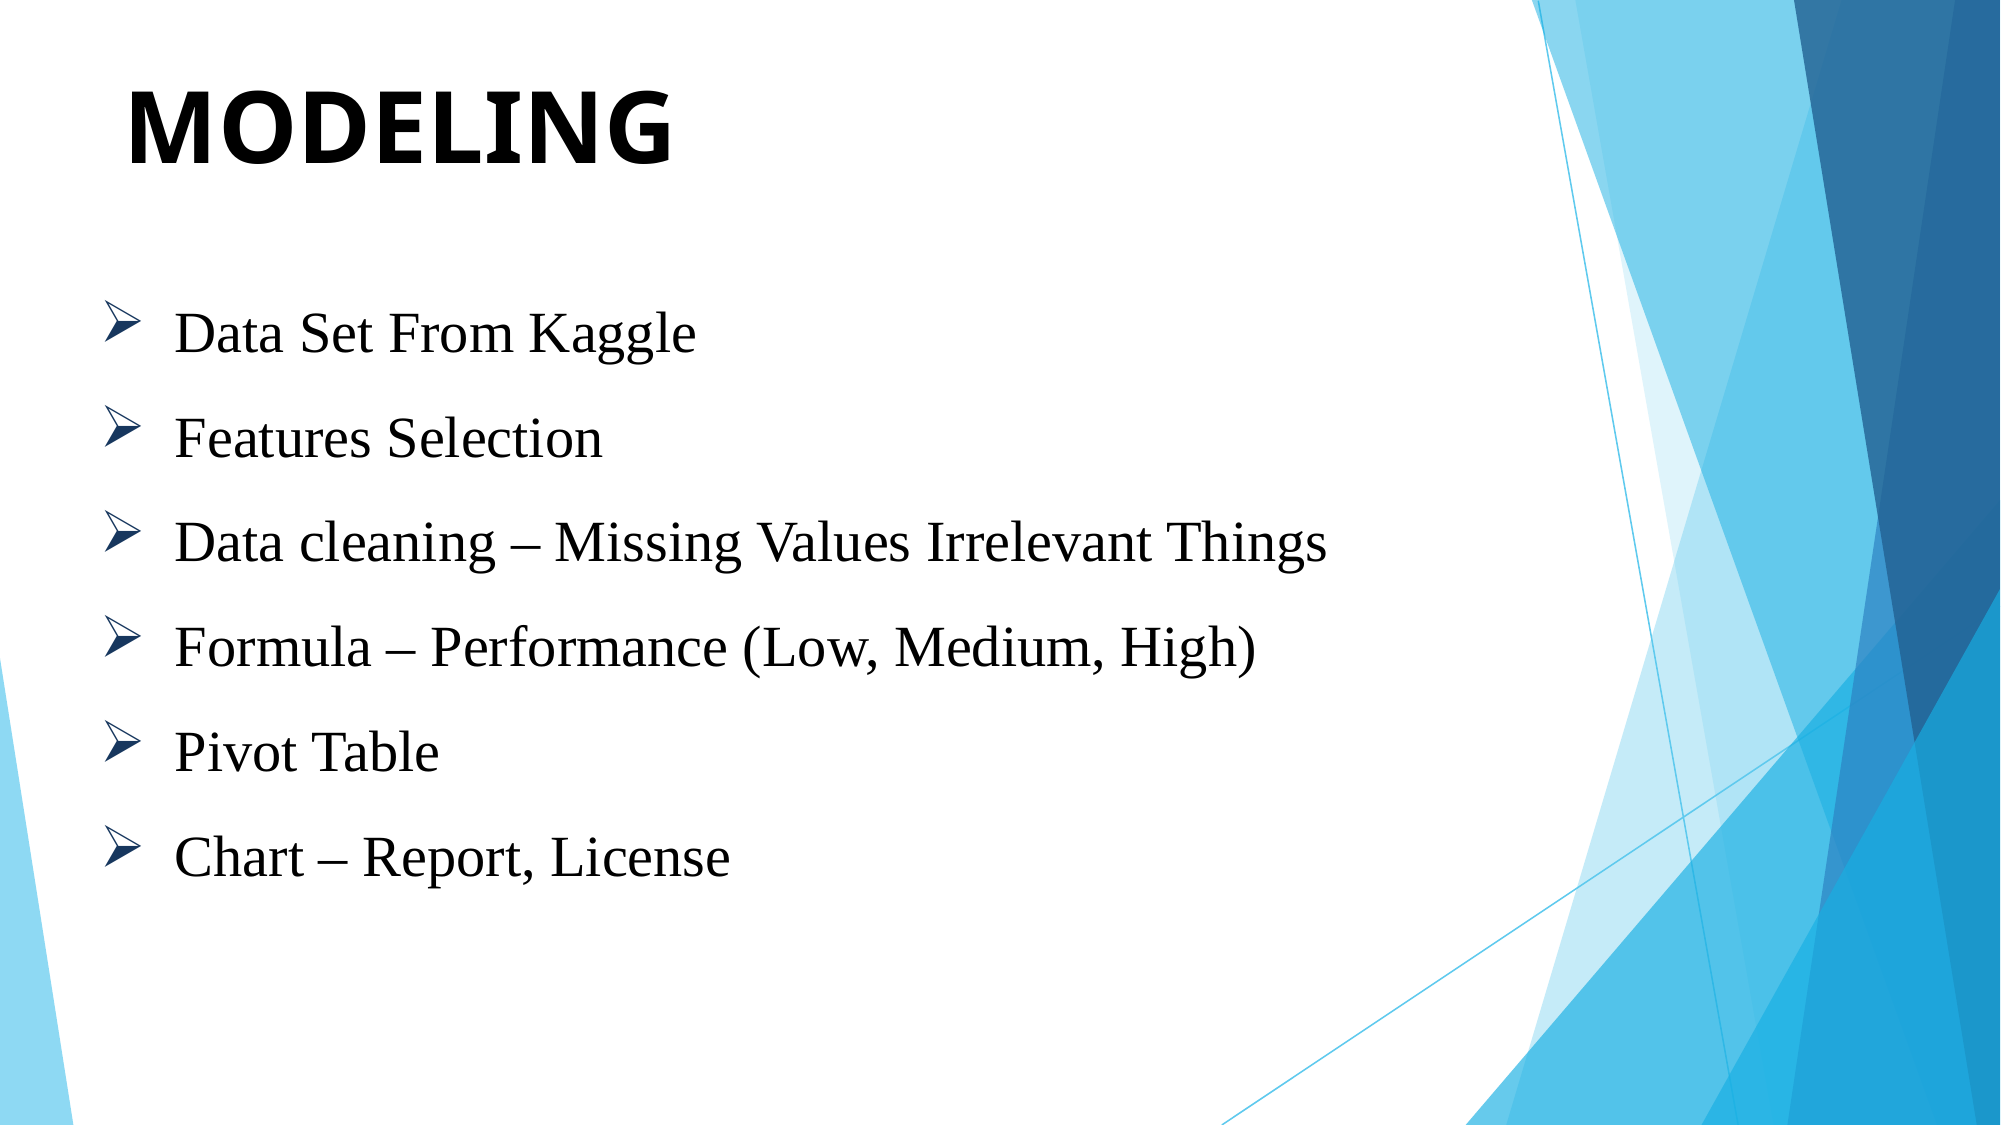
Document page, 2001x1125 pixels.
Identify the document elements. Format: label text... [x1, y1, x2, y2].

title MODELING [123, 63, 1877, 188]
list Data Set From Kaggle Features Selection Data cleaning – Missing Values Irrelevant Things Formula – Performance (Low, Medium, High) Pivot Table Chart – Report, License [99, 258, 1900, 989]
